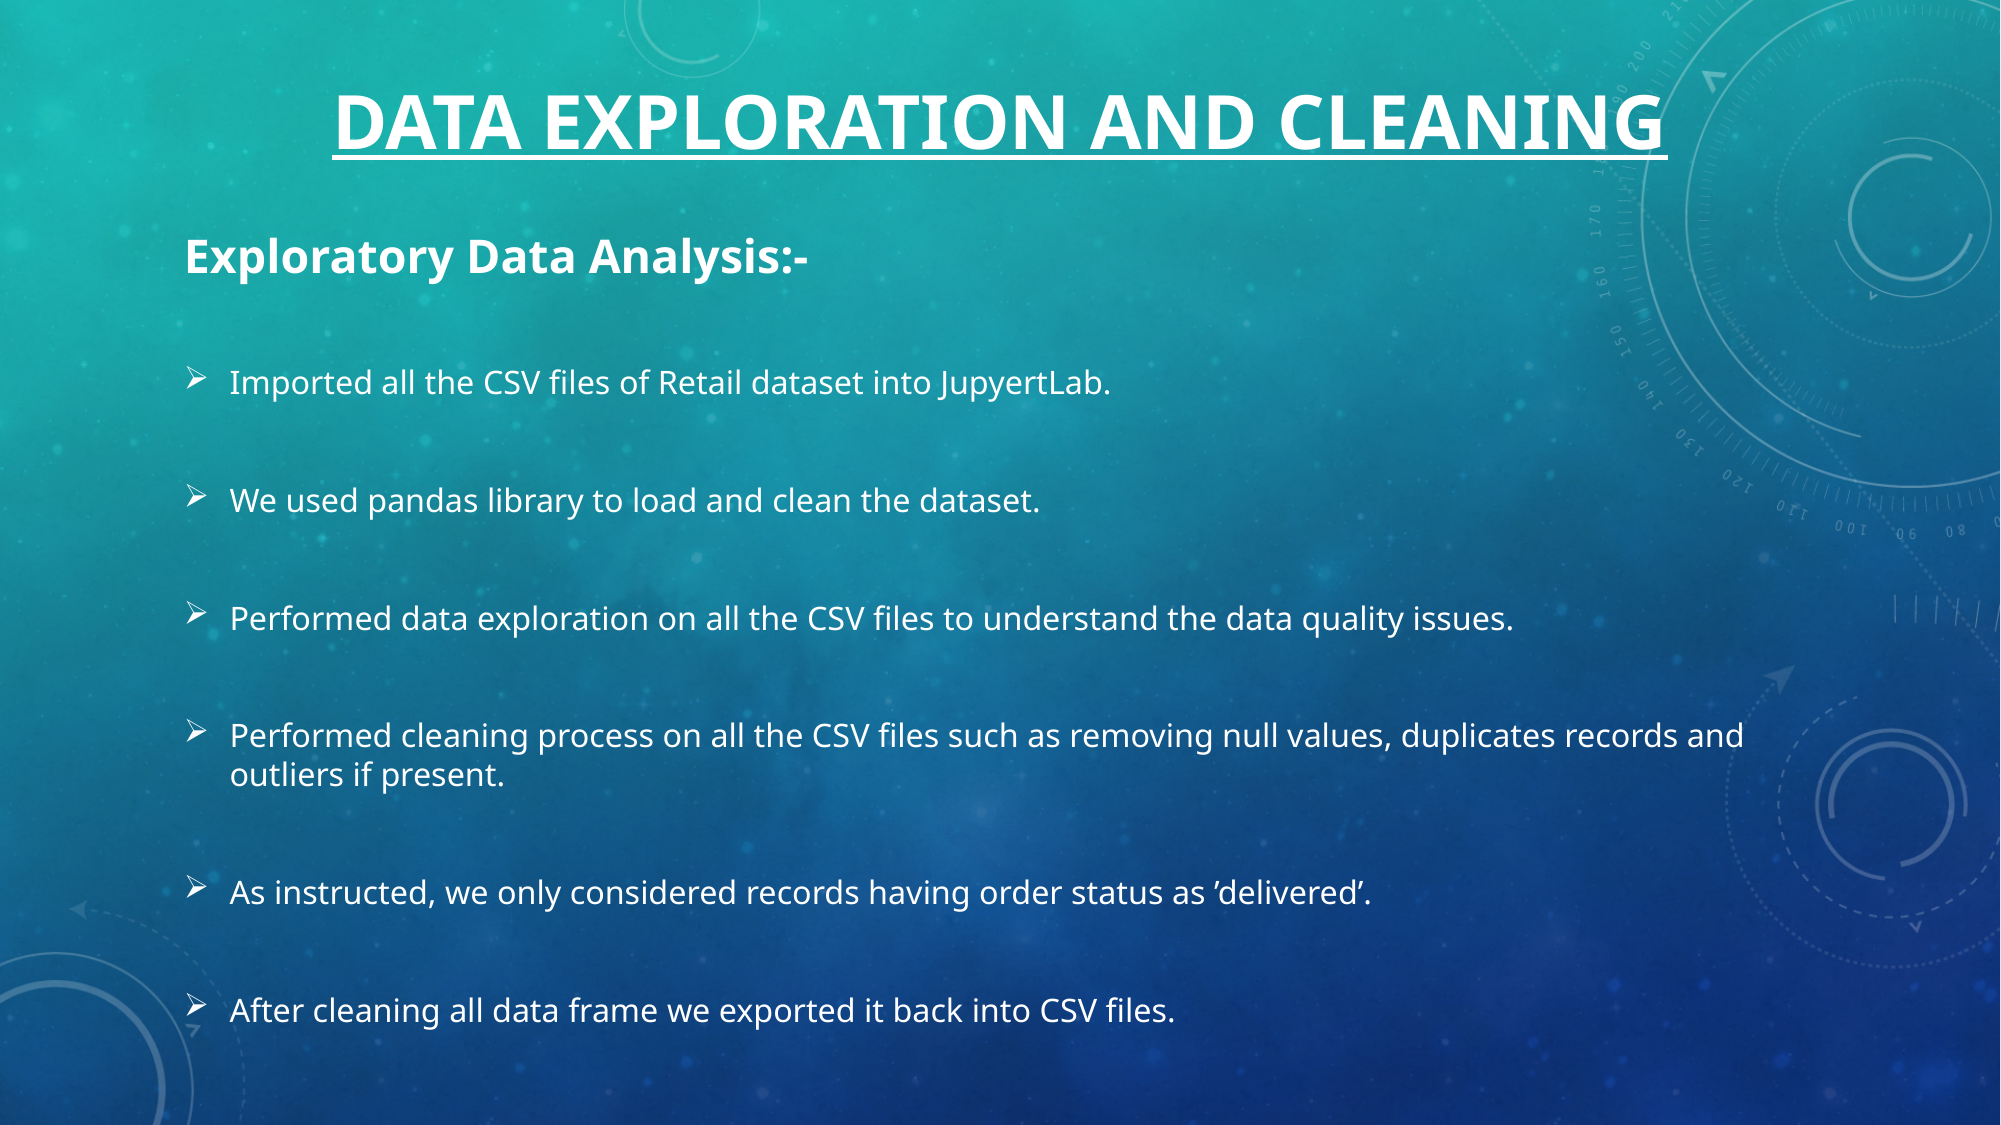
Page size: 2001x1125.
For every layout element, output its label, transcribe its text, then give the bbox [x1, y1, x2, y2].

title data exploration and cleaning [169, 0, 1831, 218]
picture [0, 0, 2001, 1125]
list Exploratory Data Analysis:- Imported all the CSV files of Retail dataset into JupyertLab. We used pandas library to load and clean the dataset. Performed data exploration on all the CSV files to understand the data quality issues. Performed cleaning process on all the CSV files such as removing null values, duplicates records and outliers if present. As instructed, we only considered records having order status as ’delivered’. After cleaning all data frame we exported it back into CSV files. [169, 218, 1831, 1038]
